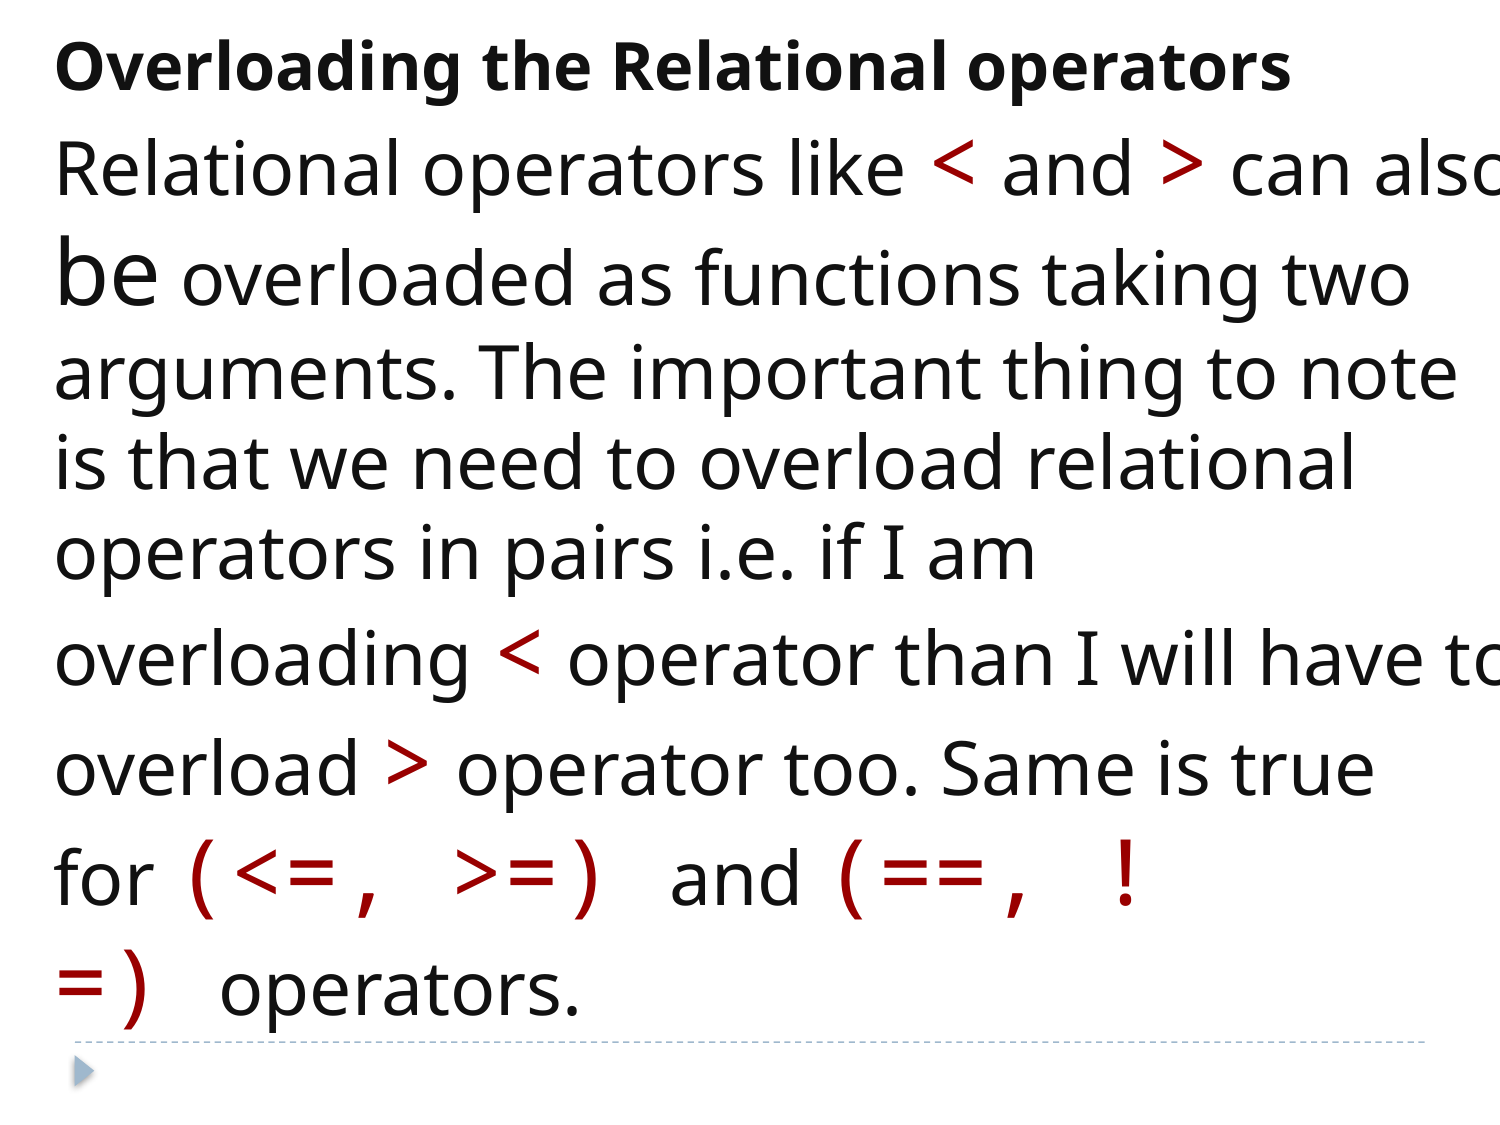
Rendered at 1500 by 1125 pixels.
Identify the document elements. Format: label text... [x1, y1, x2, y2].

text_box Overloading the Relational operators Relational operators like < and > can also be overloaded as functions taking two arguments. The important thing to note is that we need to overload relational operators in pairs i.e. if I am overloading < operator than I will have to overload > operator too. Same is true for (<=, >=) and (==, !=) operators. [53, 24, 1500, 1034]
